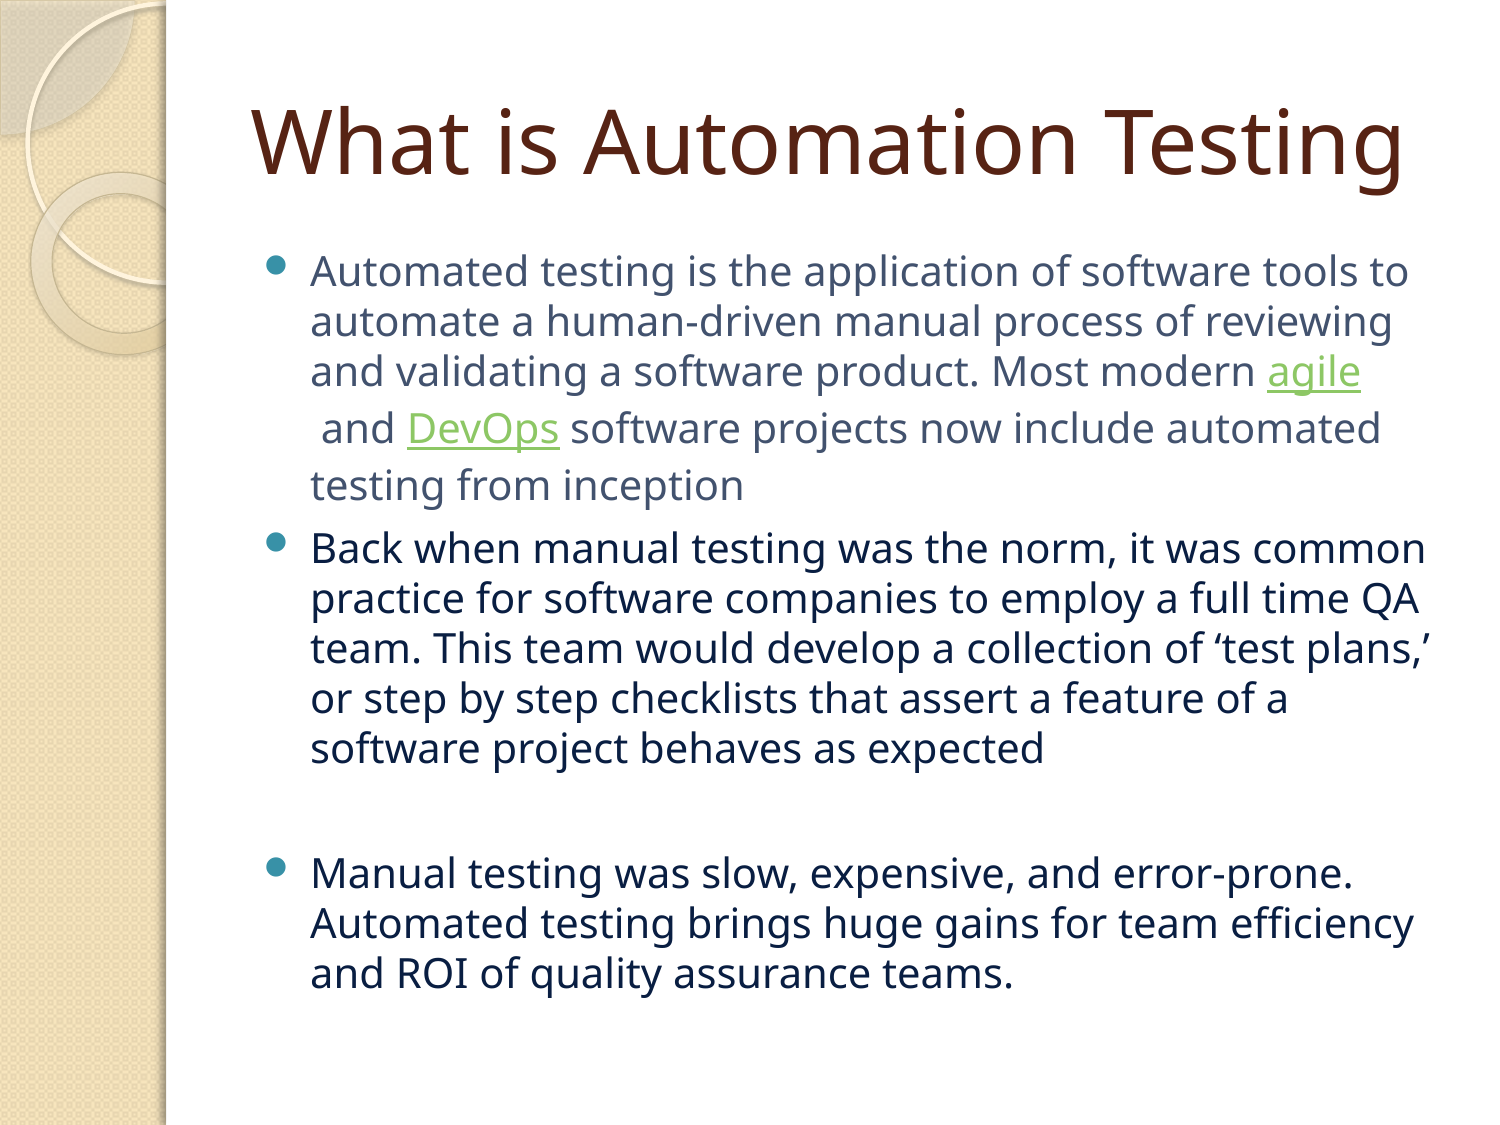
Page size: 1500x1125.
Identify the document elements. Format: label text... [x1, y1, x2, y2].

list Automated testing is the application of software tools to automate a human-driven manual process of reviewing and validating a software product. Most modern agile and DevOps software projects now include automated testing from inception Back when manual testing was the norm, it was common practice for software companies to employ a full time QA team. This team would develop a collection of ‘test plans,’ or step by step checklists that assert a feature of a software project behaves as expected Manual testing was slow, expensive, and error-prone. Automated testing brings huge gains for team efficiency and ROI of quality assurance teams. [235, 237, 1466, 1025]
title What is Automation Testing [235, 45, 1466, 233]
